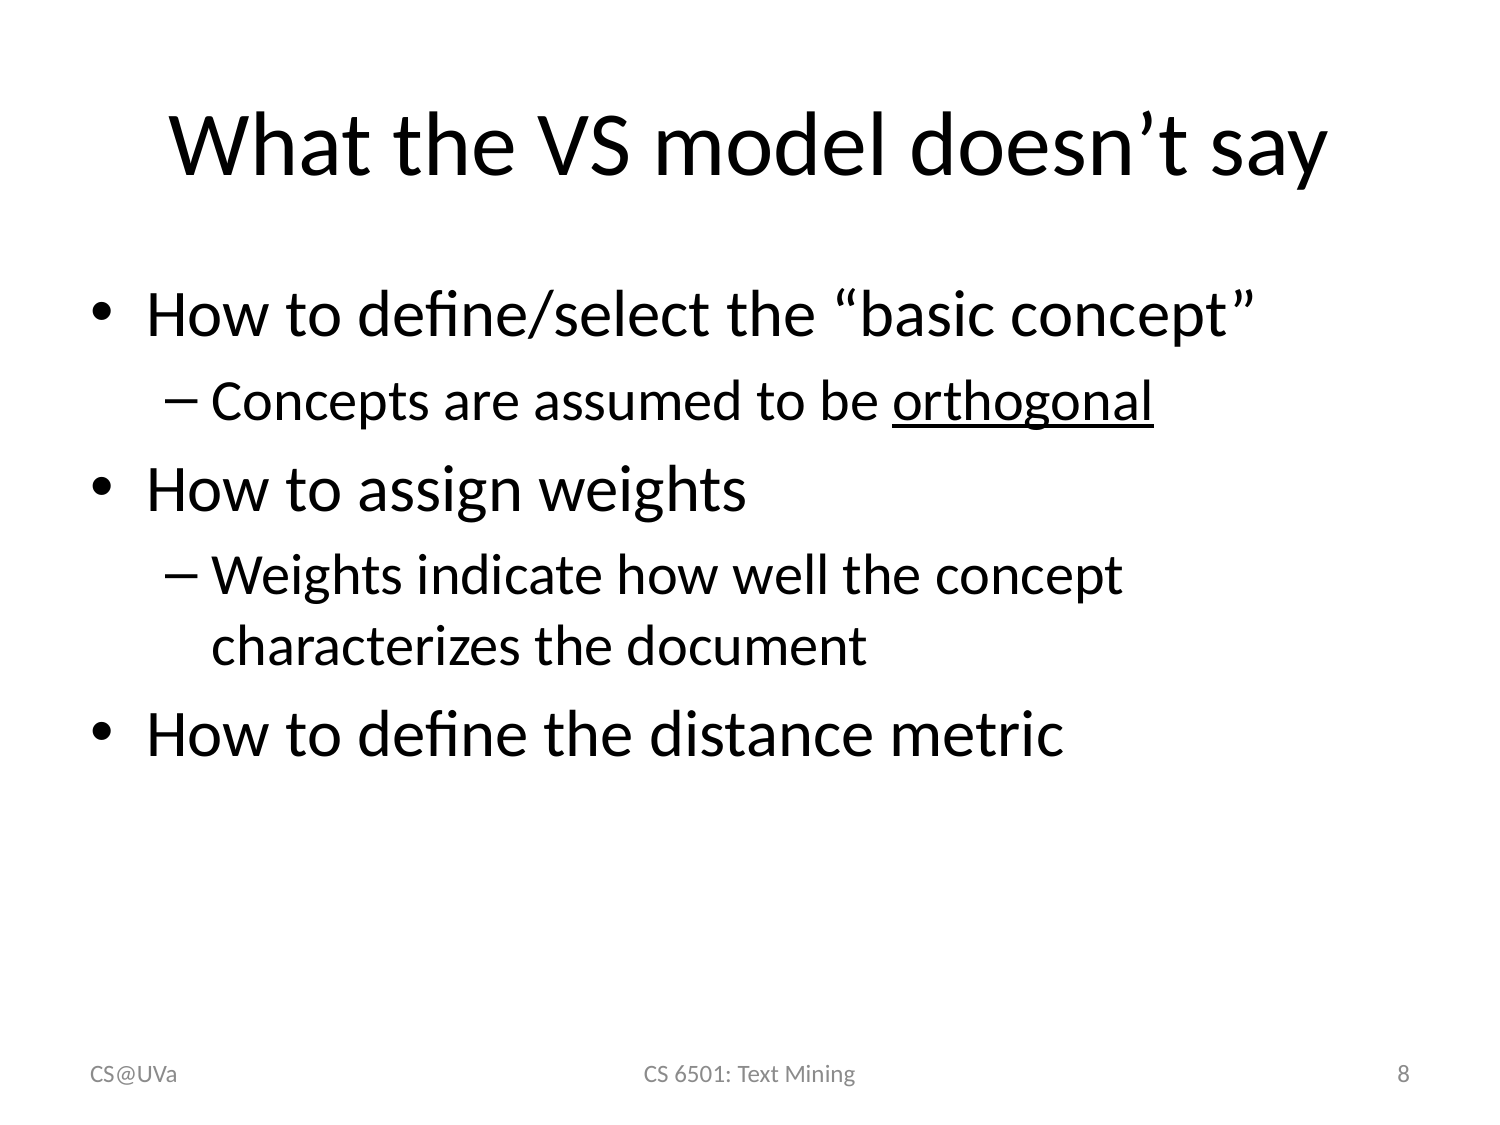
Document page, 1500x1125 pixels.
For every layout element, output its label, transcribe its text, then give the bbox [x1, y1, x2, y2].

footer CS 6501: Text Mining [512, 1042, 988, 1103]
title What the VS model doesn’t say [75, 45, 1425, 233]
list How to define/select the “basic concept” Concepts are assumed to be orthogonal How to assign weights Weights indicate how well the concept characterizes the document How to define the distance metric [75, 262, 1425, 1005]
slide_number 8 [1074, 1042, 1425, 1103]
slide_number CS@UVa [75, 1042, 425, 1103]
